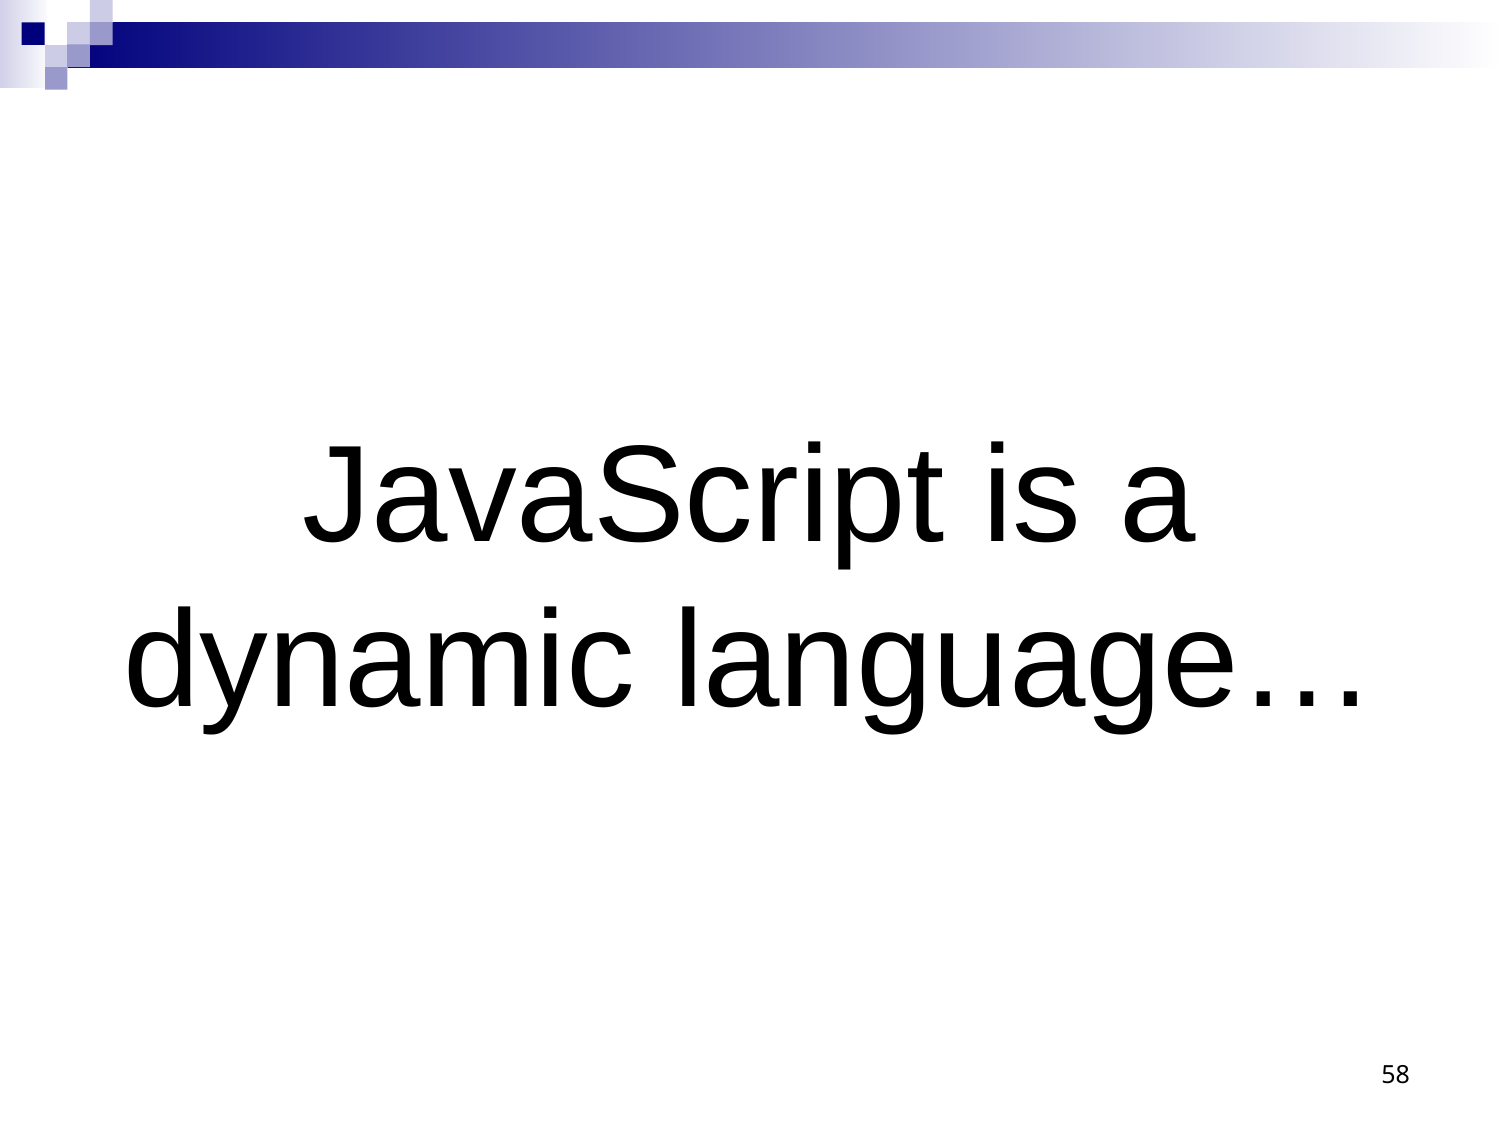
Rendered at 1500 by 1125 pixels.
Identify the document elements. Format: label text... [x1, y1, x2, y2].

title JavaScript is a dynamic language… [75, 75, 1425, 1063]
slide_number 58 [1074, 1024, 1426, 1101]
